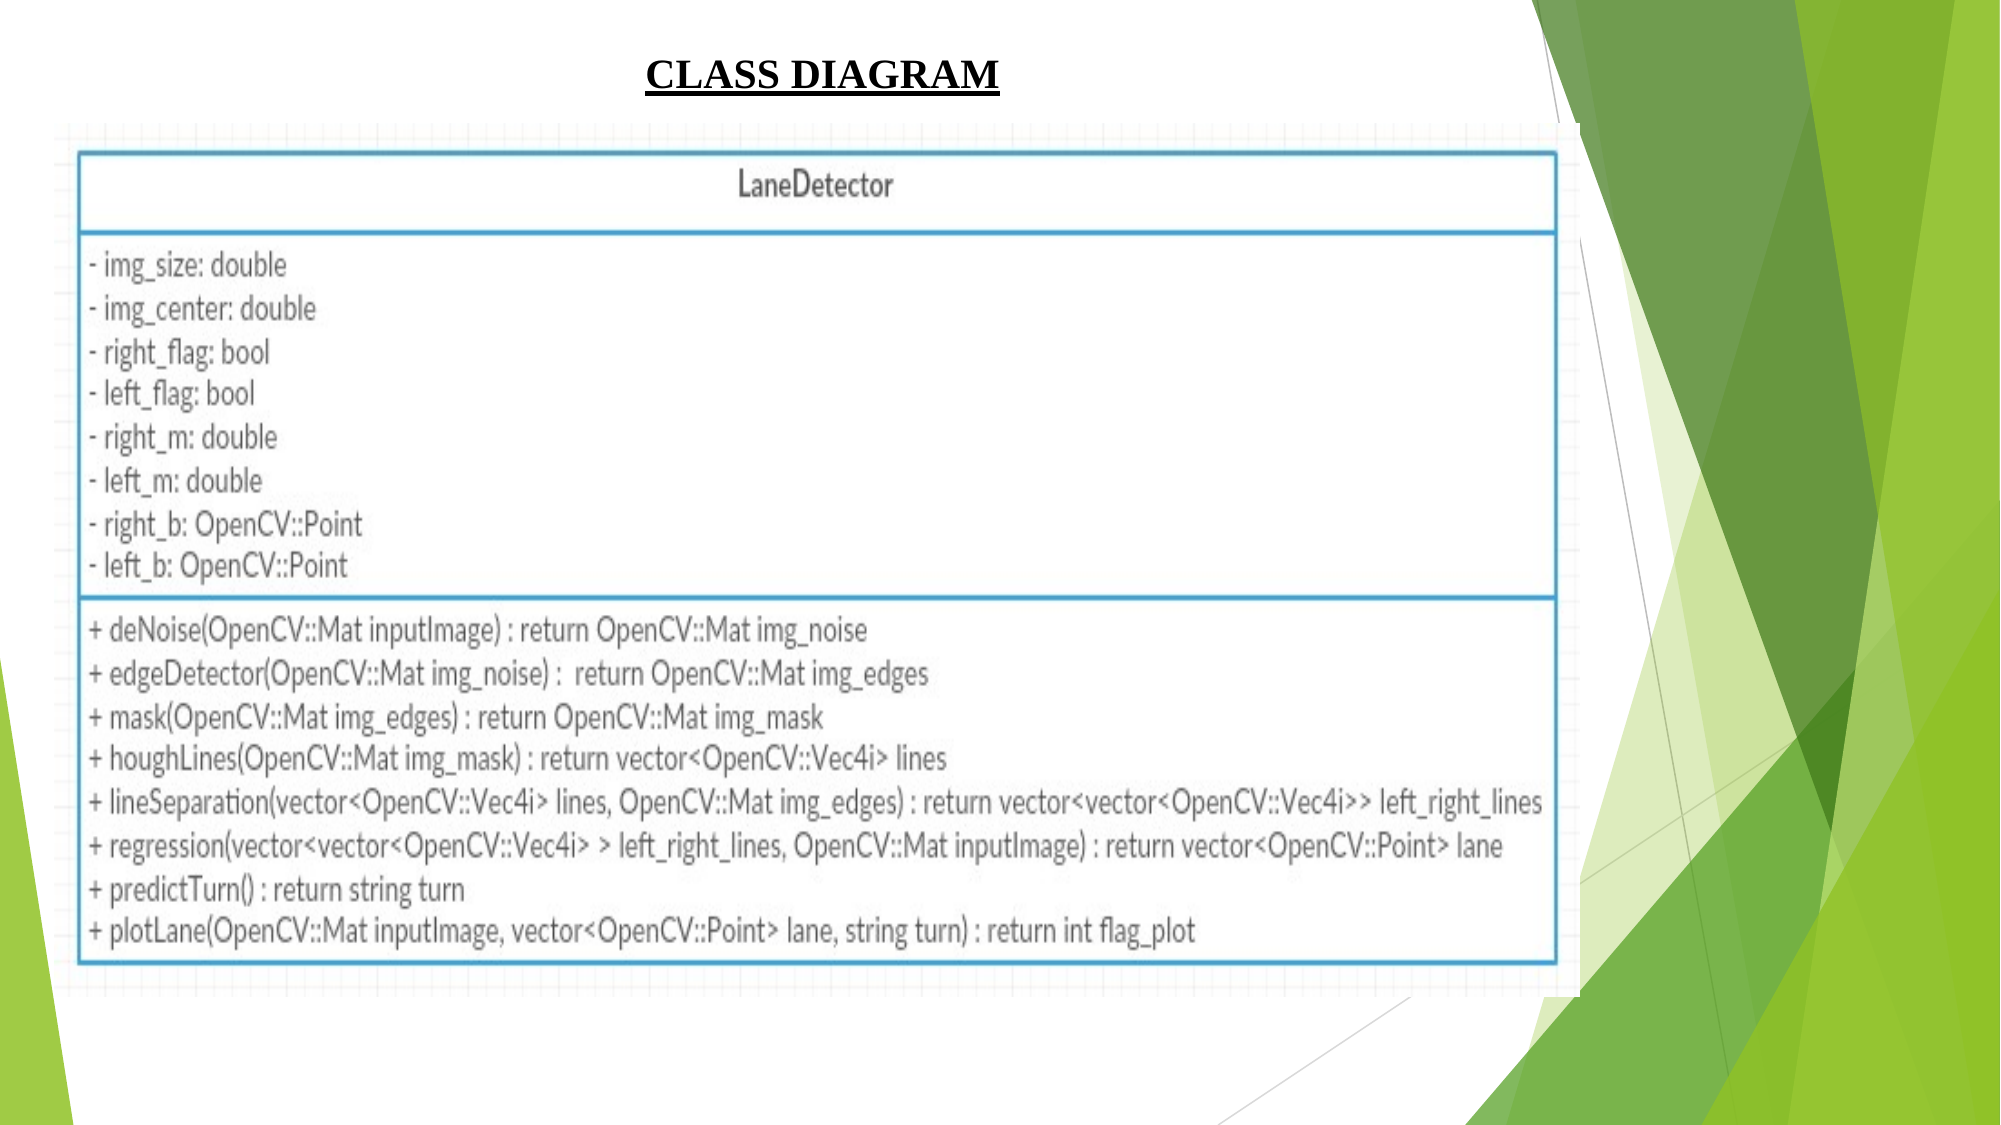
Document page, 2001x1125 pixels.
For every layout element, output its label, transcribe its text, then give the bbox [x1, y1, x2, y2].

picture [54, 123, 1580, 997]
title CLASS DIAGRAM [643, 45, 1002, 122]
